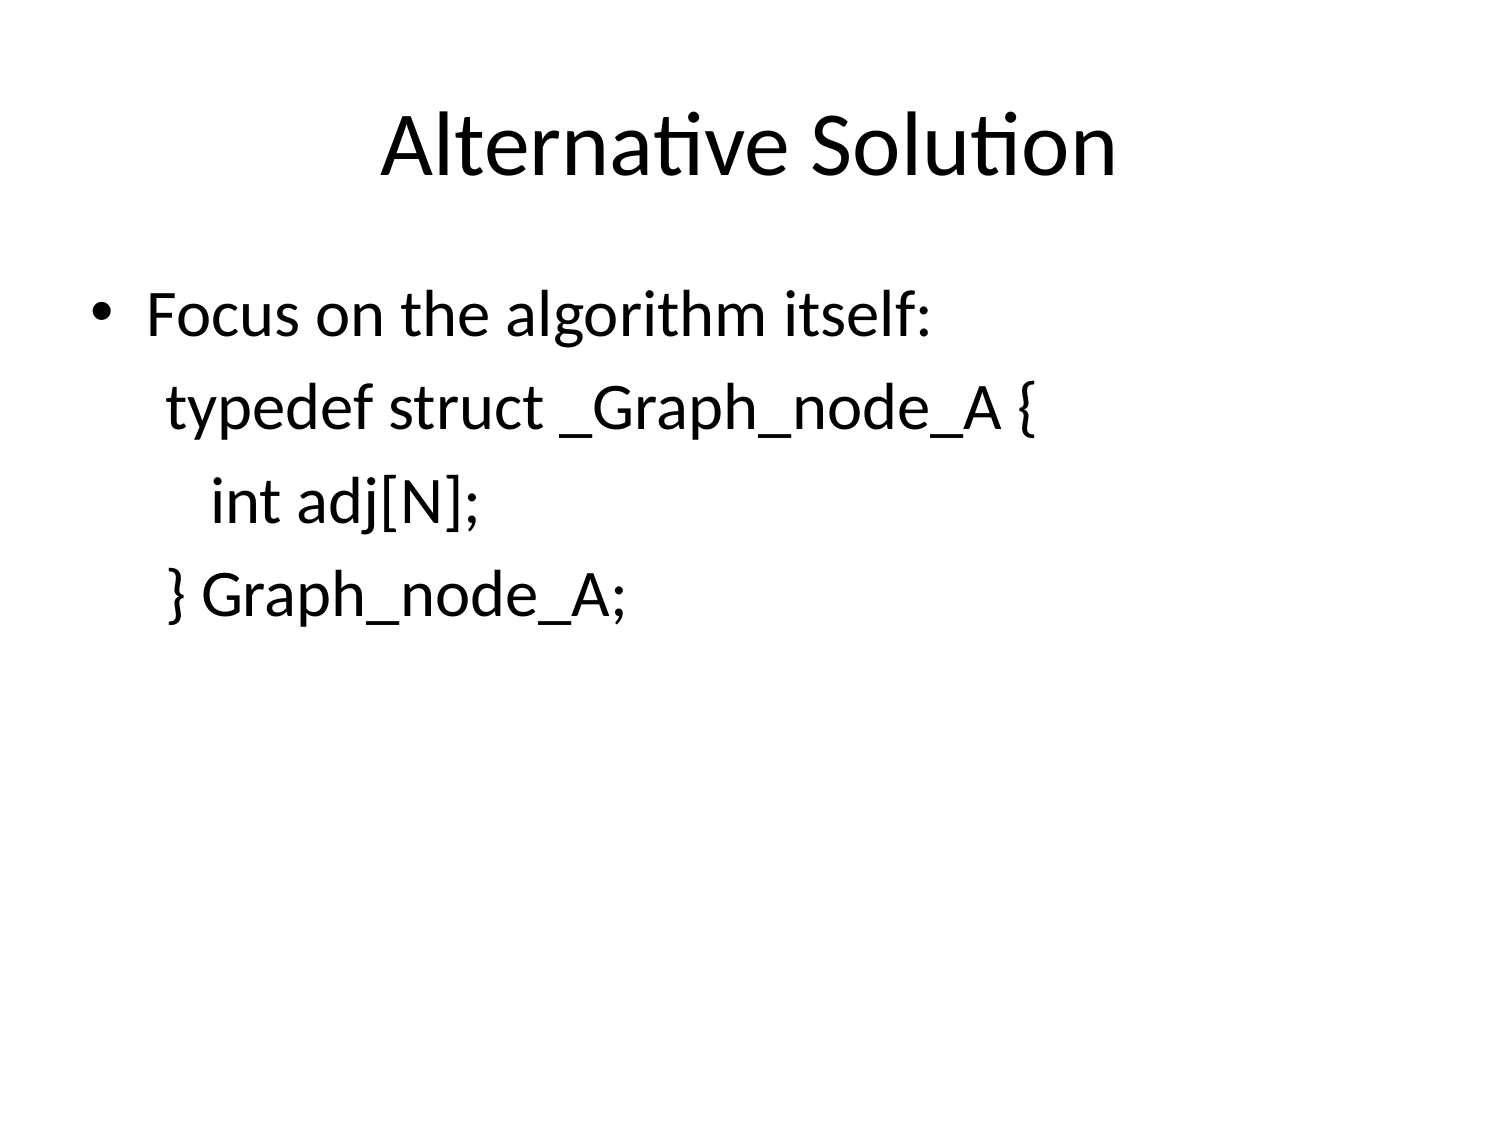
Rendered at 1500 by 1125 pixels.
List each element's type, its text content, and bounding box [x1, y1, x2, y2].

list Focus on the algorithm itself: typedef struct _Graph_node_A { int adj[N]; } Graph_node_A; [75, 262, 1425, 1005]
title Alternative Solution [75, 45, 1425, 233]
